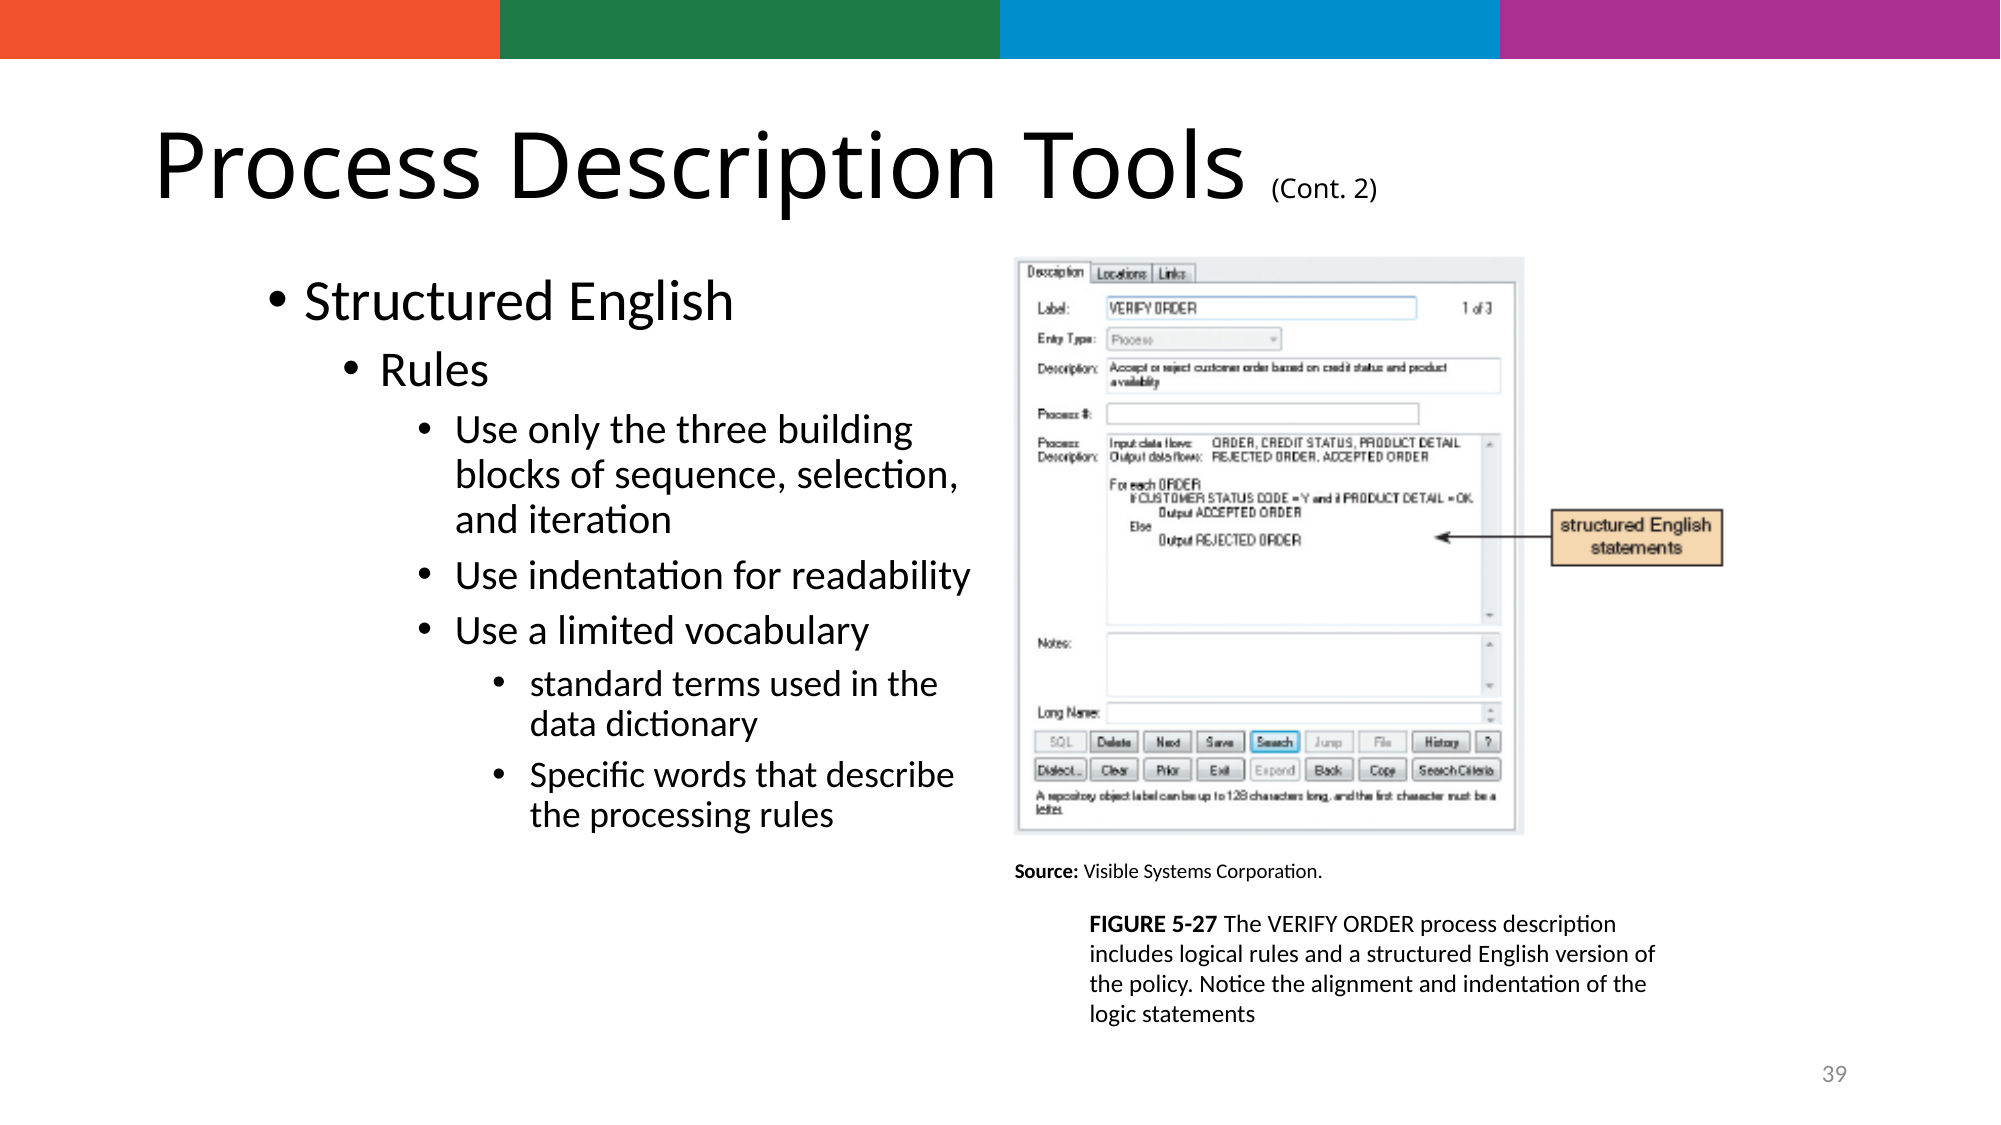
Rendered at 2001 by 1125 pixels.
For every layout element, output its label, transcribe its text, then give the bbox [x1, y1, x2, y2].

list Structured English Rules Use only the three building blocks of sequence, selection, and iteration Use indentation for readability Use a limited vocabulary standard terms used in the data dictionary Specific words that describe the processing rules [252, 262, 1003, 1005]
slide_number 39 [1412, 1042, 1863, 1103]
text_box Source: Visible Systems Corporation. [999, 849, 1488, 890]
title Process Description Tools (Cont. 2) [137, 59, 1863, 278]
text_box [0, 0, 2000, 59]
picture [1002, 241, 1738, 854]
text_box FIGURE 5-27 The VERIFY ORDER process description includes logical rules and a structured English version of the policy. Notice the alignment and indentation of the logic statements [1074, 899, 1736, 1035]
